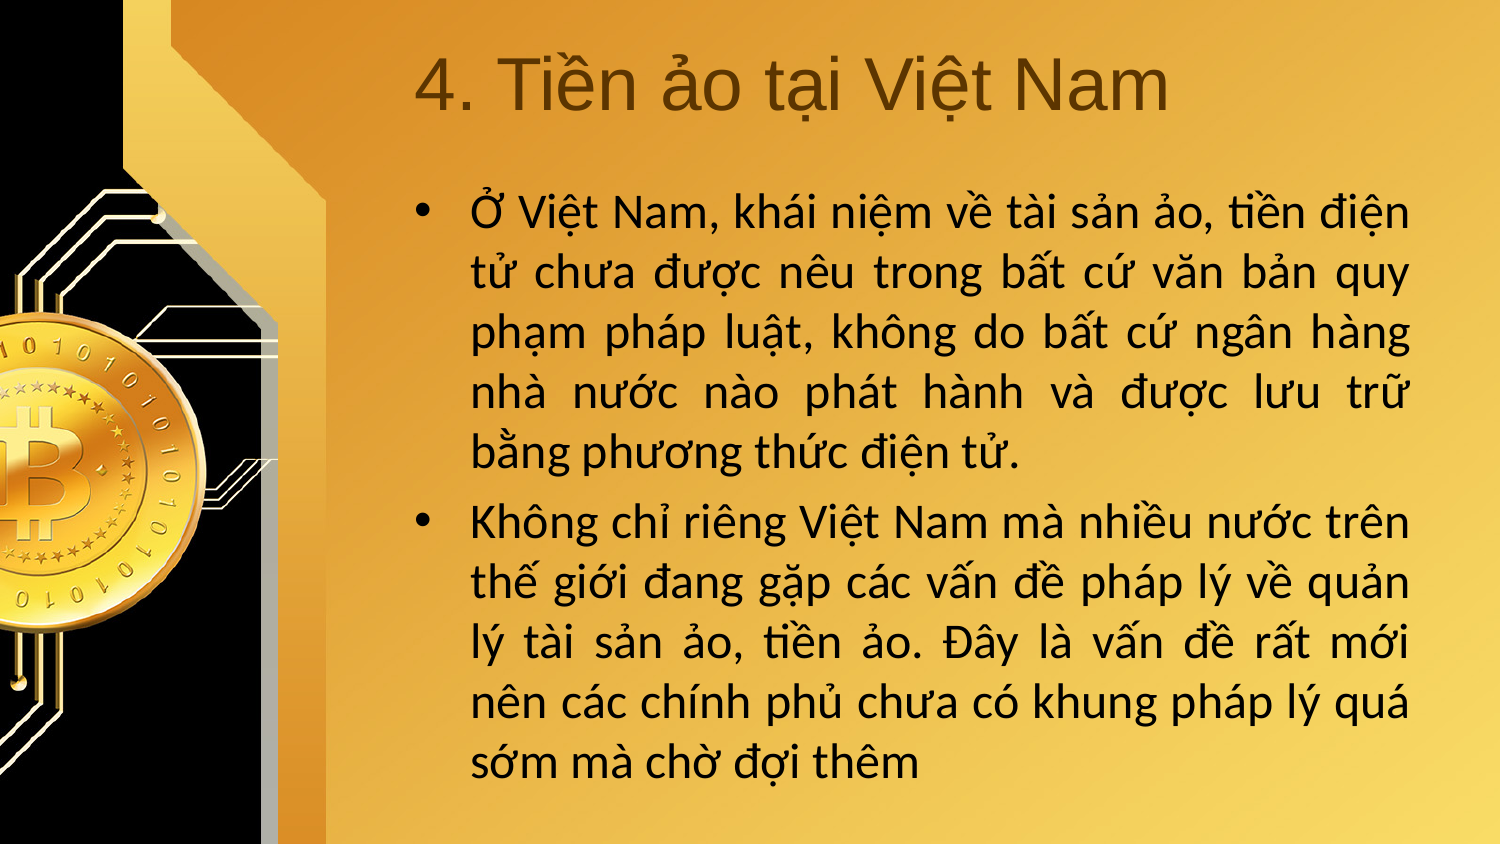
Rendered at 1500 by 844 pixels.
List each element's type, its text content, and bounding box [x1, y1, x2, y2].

title 4. Tiền ảo tại Việt Nam [399, 21, 1427, 141]
list Ở Việt Nam, khái niệm về tài sản ảo, tiền điện tử chưa được nêu trong bất cứ văn bản quy phạm pháp luật, không do bất cứ ngân hàng nhà nước nào phát hành và được lưu trữ bằng phương thức điện tử. Không chỉ riêng Việt Nam mà nhiều nước trên thế giới đang gặp các vấn đề pháp lý về quản lý tài sản ảo, tiền ảo. Đây là vấn đề rất mới nên các chính phủ chưa có khung pháp lý quá sớm mà chờ đợi thêm [399, 171, 1427, 748]
picture [0, 0, 1500, 844]
